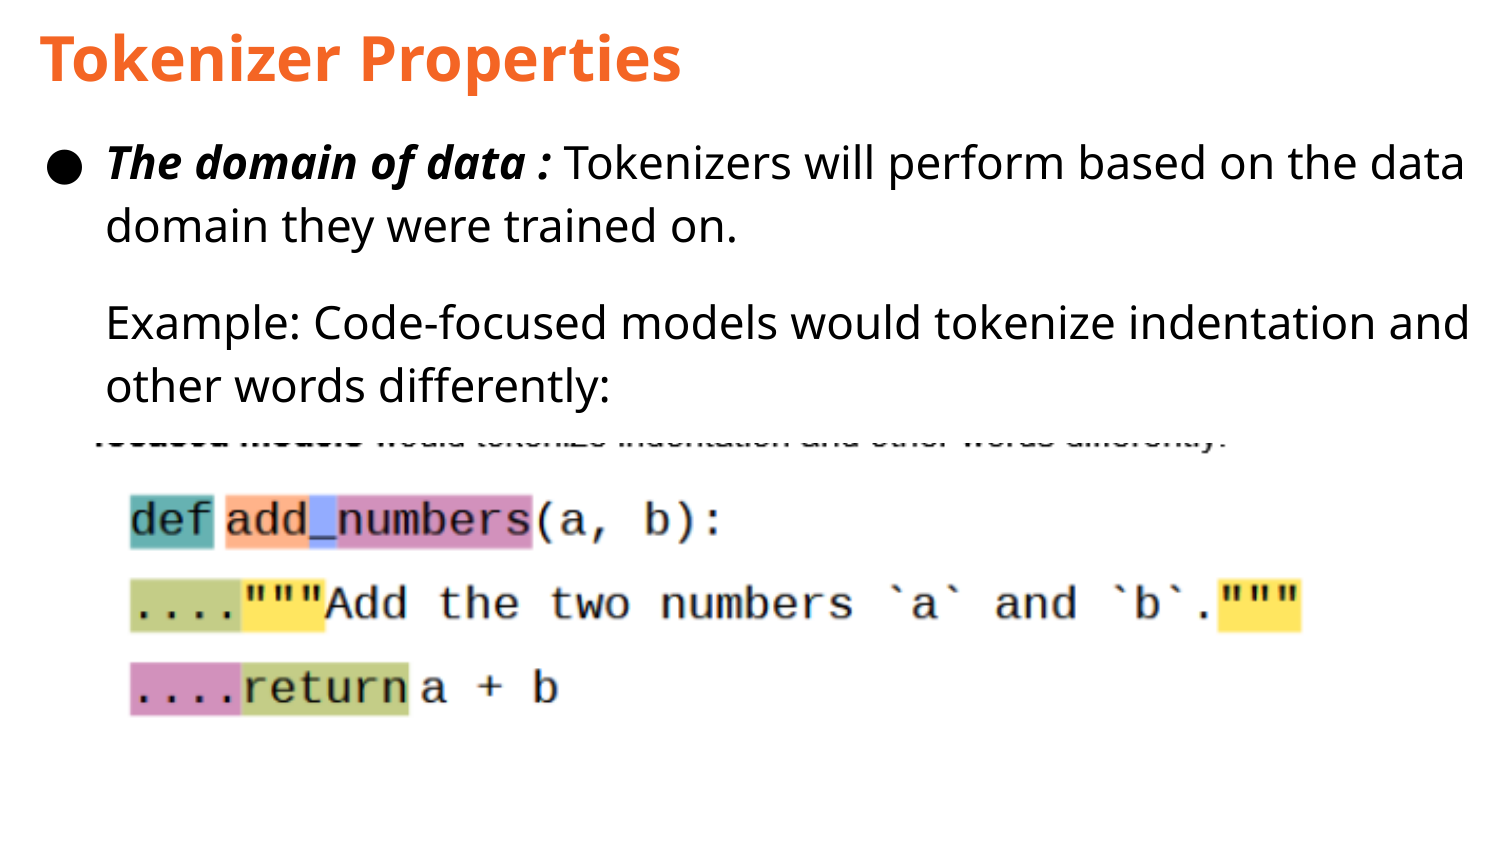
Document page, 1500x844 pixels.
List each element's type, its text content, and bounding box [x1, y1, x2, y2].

picture [95, 443, 1371, 761]
title Tokenizer Properties [24, 4, 1464, 110]
title The domain of data : Tokenizers will perform based on the data domain they were trained on. Example: Code-focused models would tokenize indentation and other words differently: [15, 110, 1500, 805]
